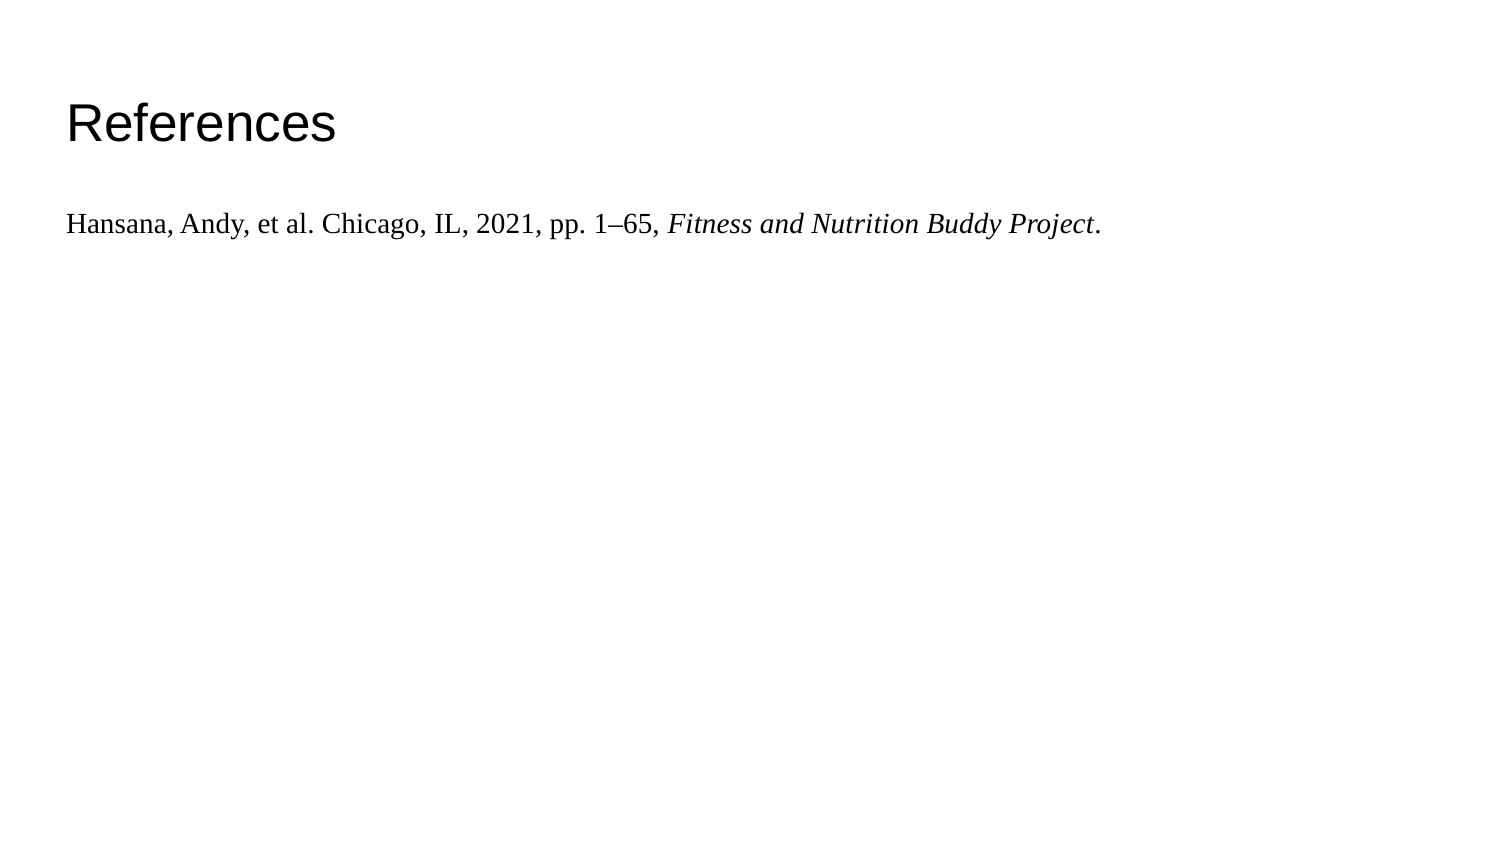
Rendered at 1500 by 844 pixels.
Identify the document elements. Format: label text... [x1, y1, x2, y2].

title References [51, 72, 1449, 167]
list Hansana, Andy, et al. Chicago, IL, 2021, pp. 1–65, Fitness and Nutrition Buddy Project. [51, 189, 1449, 750]
